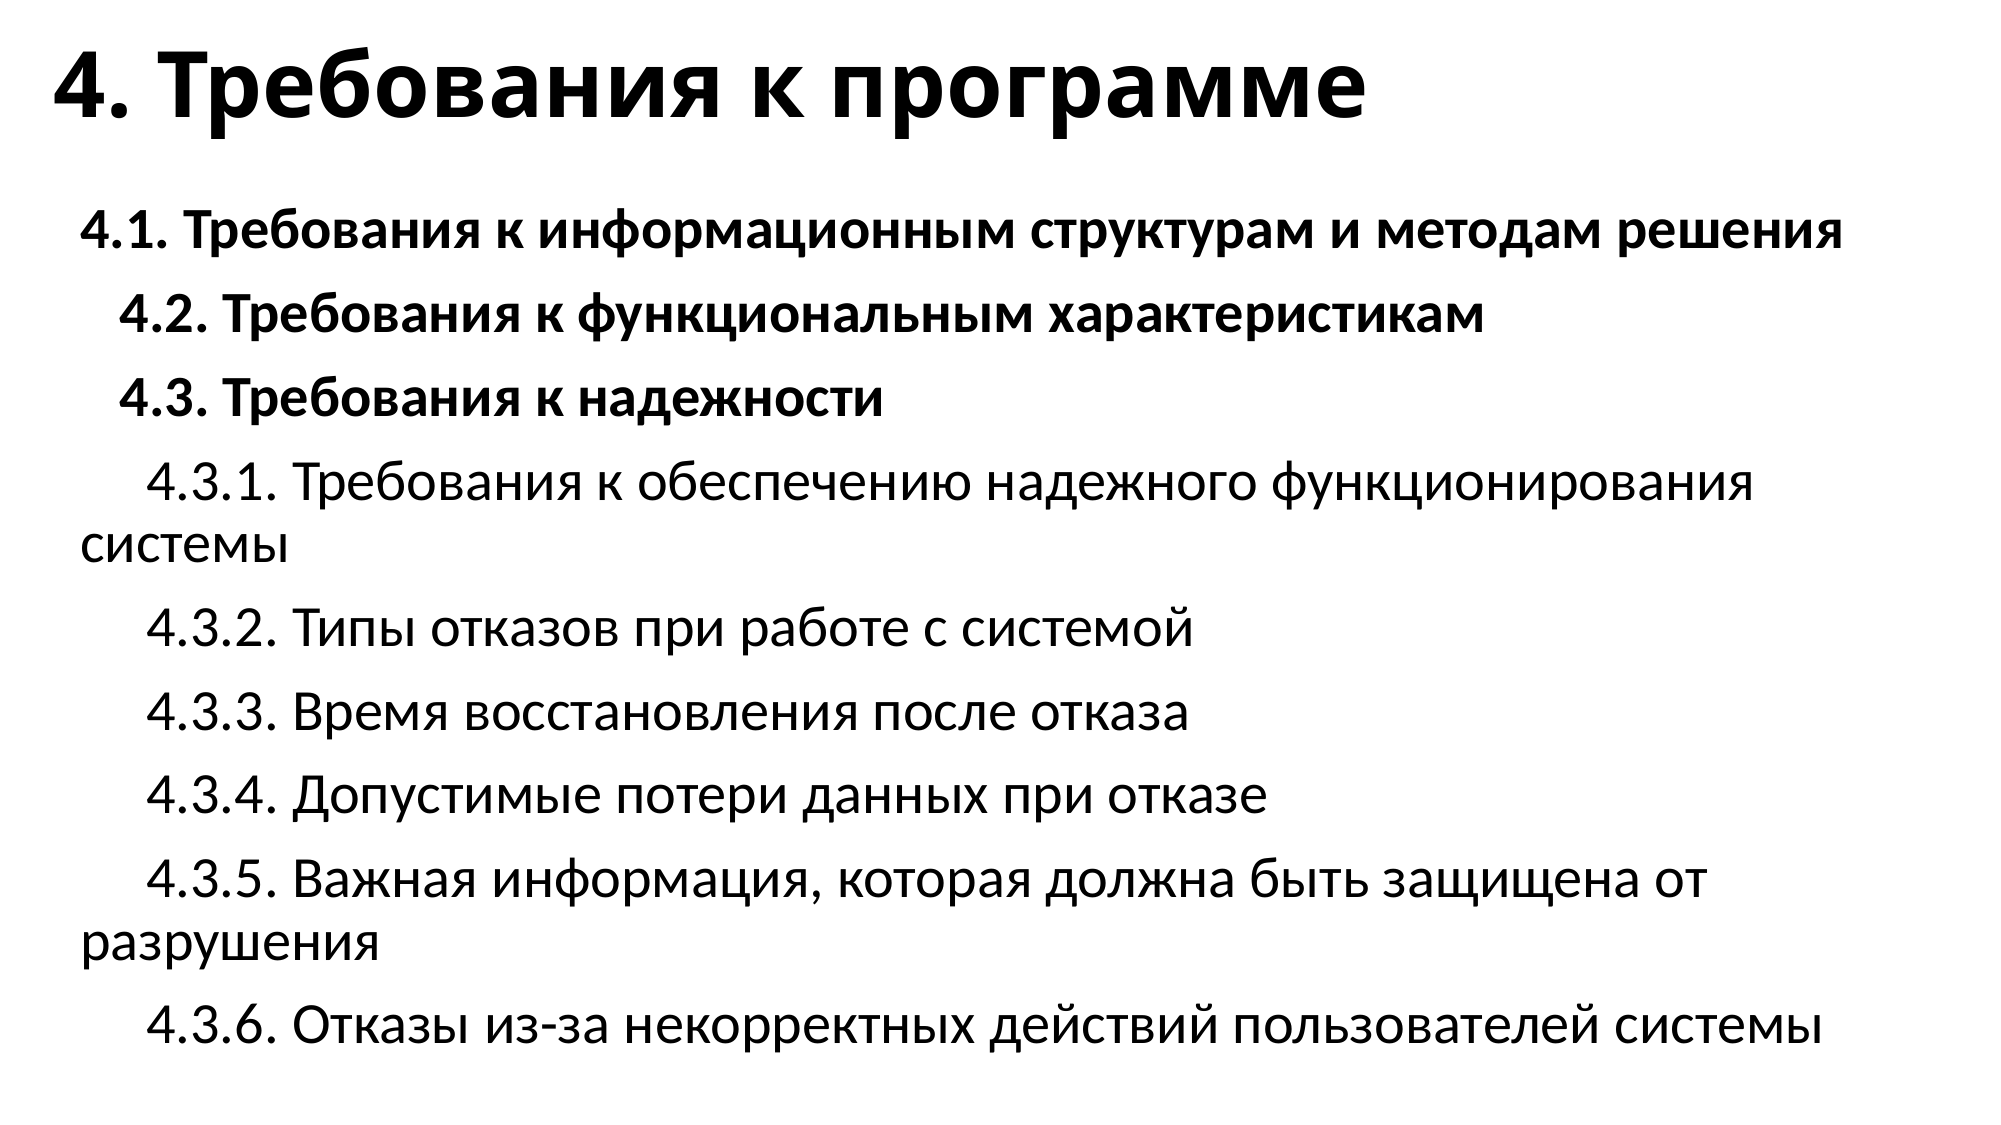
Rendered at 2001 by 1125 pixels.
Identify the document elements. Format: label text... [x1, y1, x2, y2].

text_box 4. Требования к программе [39, 18, 1949, 157]
text_box 4.1. Требования к информационным структурам и методам решения 4.2. Требования к функциональным характеристикам 4.3. Требования к надежности 4.3.1. Требования к обеспечению надежного функционирования системы 4.3.2. Типы отказов при работе с системой 4.3.3. Время восстановления после отказа 4.3.4. Допустимые потери данных при отказе 4.3.5. Важная информация, которая должна быть защищена от разрушения 4.3.6. Отказы из-за некорректных действий пользователей системы [65, 191, 1961, 1074]
